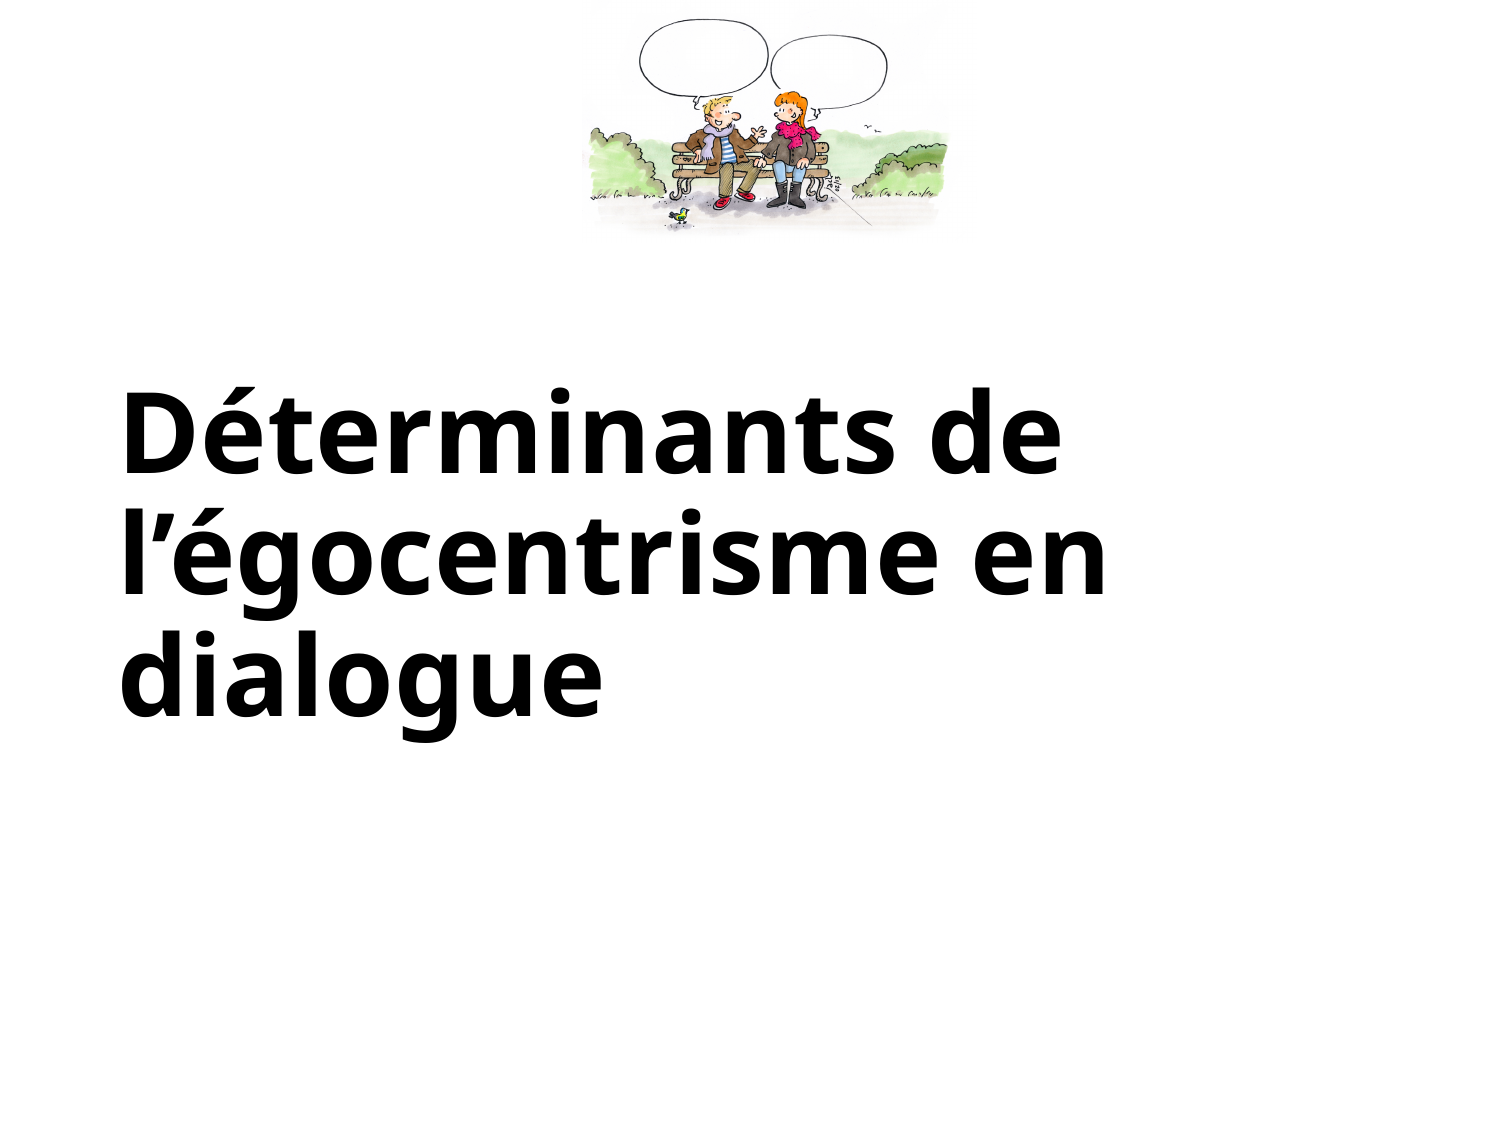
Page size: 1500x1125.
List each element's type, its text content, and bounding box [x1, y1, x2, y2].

title Déterminants de l’égocentrisme en dialogue [102, 280, 1397, 749]
picture [582, 0, 977, 243]
